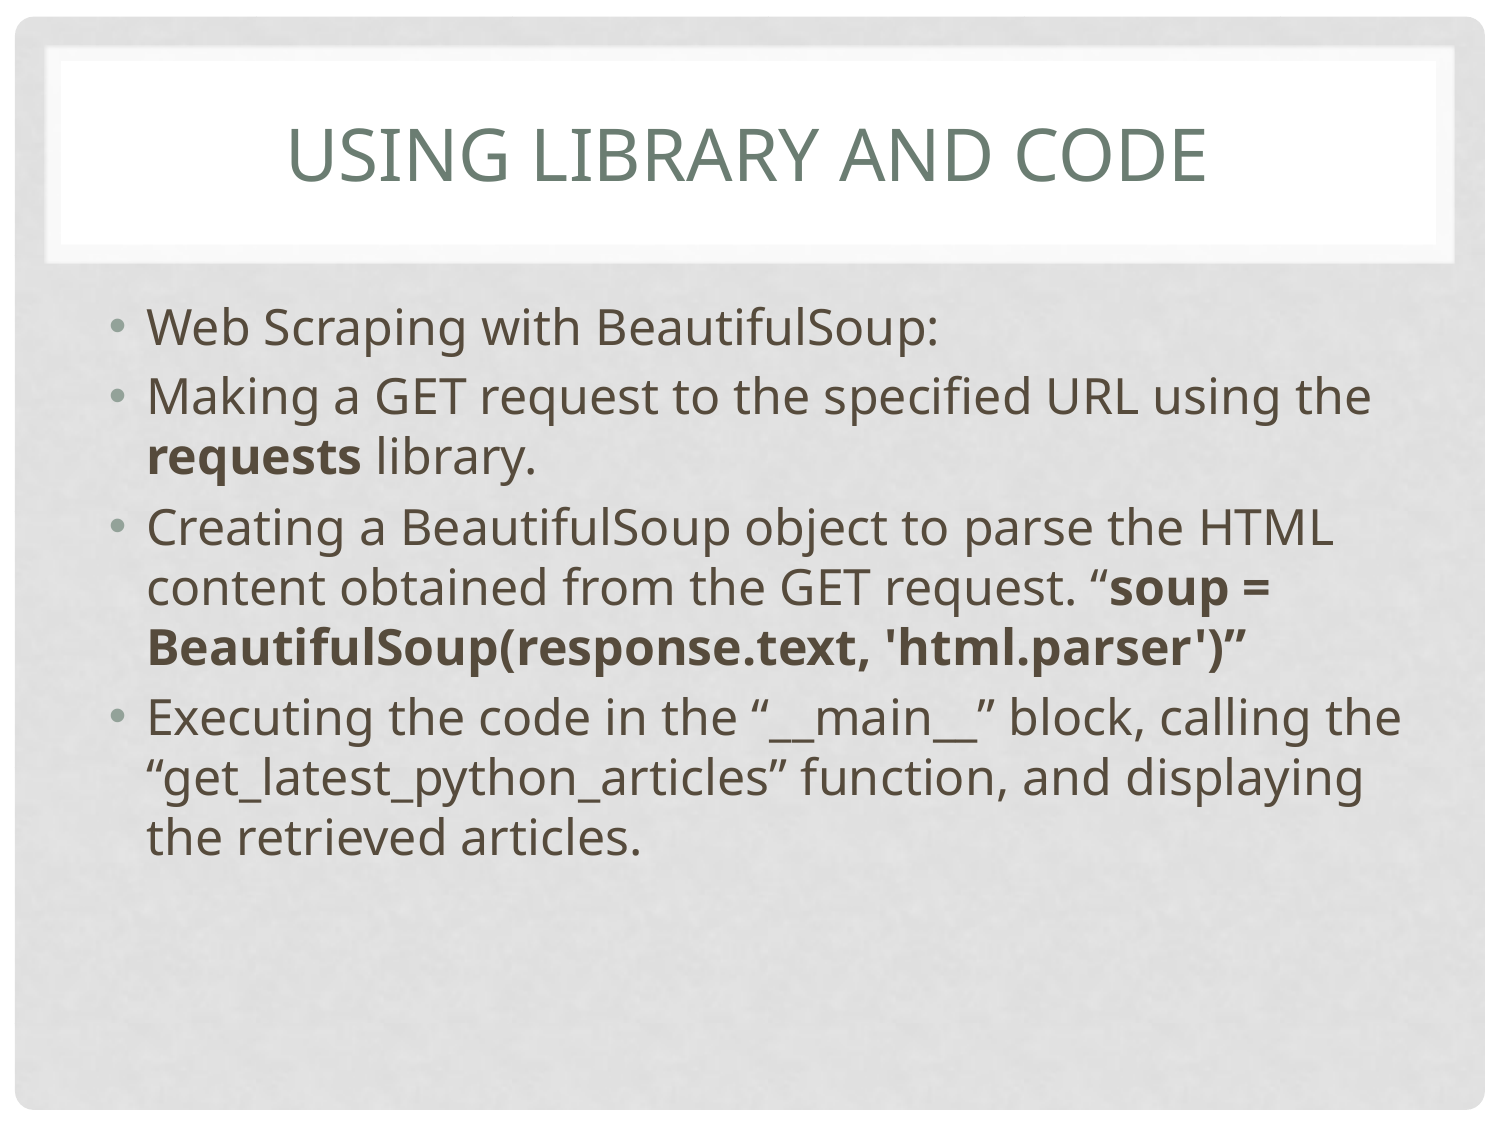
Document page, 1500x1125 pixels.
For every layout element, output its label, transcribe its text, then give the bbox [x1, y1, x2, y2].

title Using library and code [69, 66, 1425, 238]
list Web Scraping with BeautifulSoup: Making a GET request to the specified URL using the requests library. Creating a BeautifulSoup object to parse the HTML content obtained from the GET request. “soup = BeautifulSoup(response.text, 'html.parser')” Executing the code in the “__main__” block, calling the “get_latest_python_articles” function, and displaying the retrieved articles. [75, 287, 1425, 1005]
